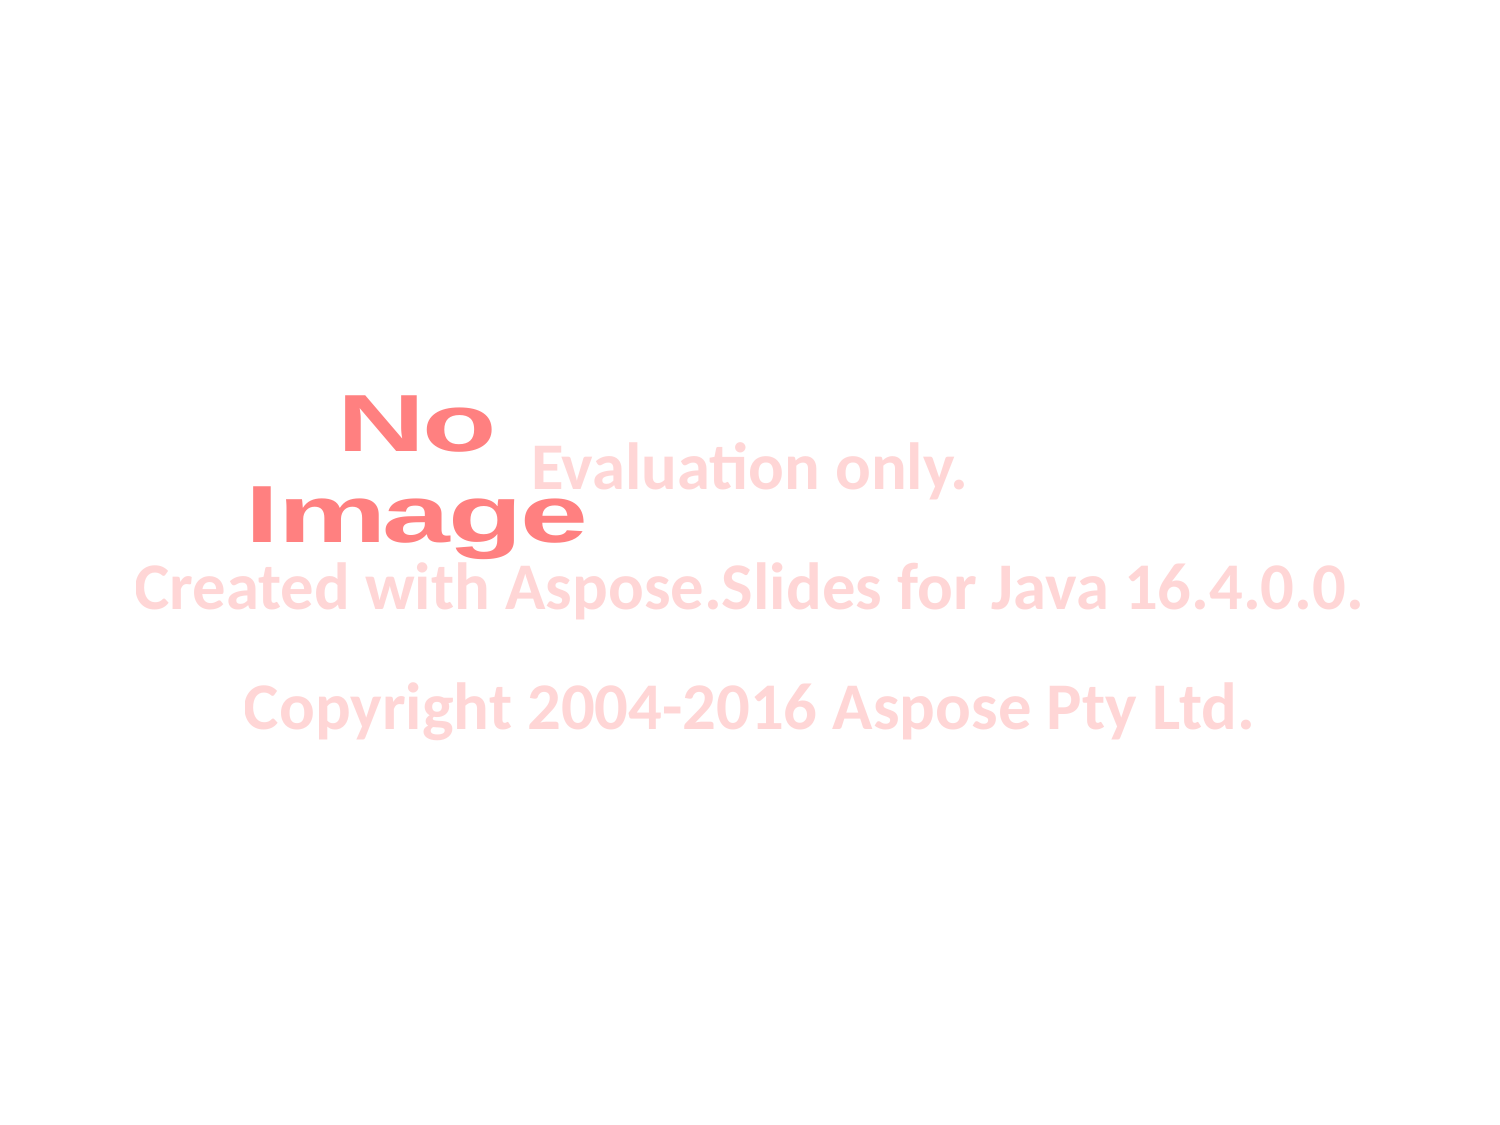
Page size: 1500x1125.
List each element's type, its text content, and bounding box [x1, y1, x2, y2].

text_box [103, 312, 730, 626]
text_box Evaluation only. Created with Aspose.Slides for Java 16.4.0.0. Copyright 2004-2016 Aspose Pty Ltd. [120, 375, 1380, 750]
